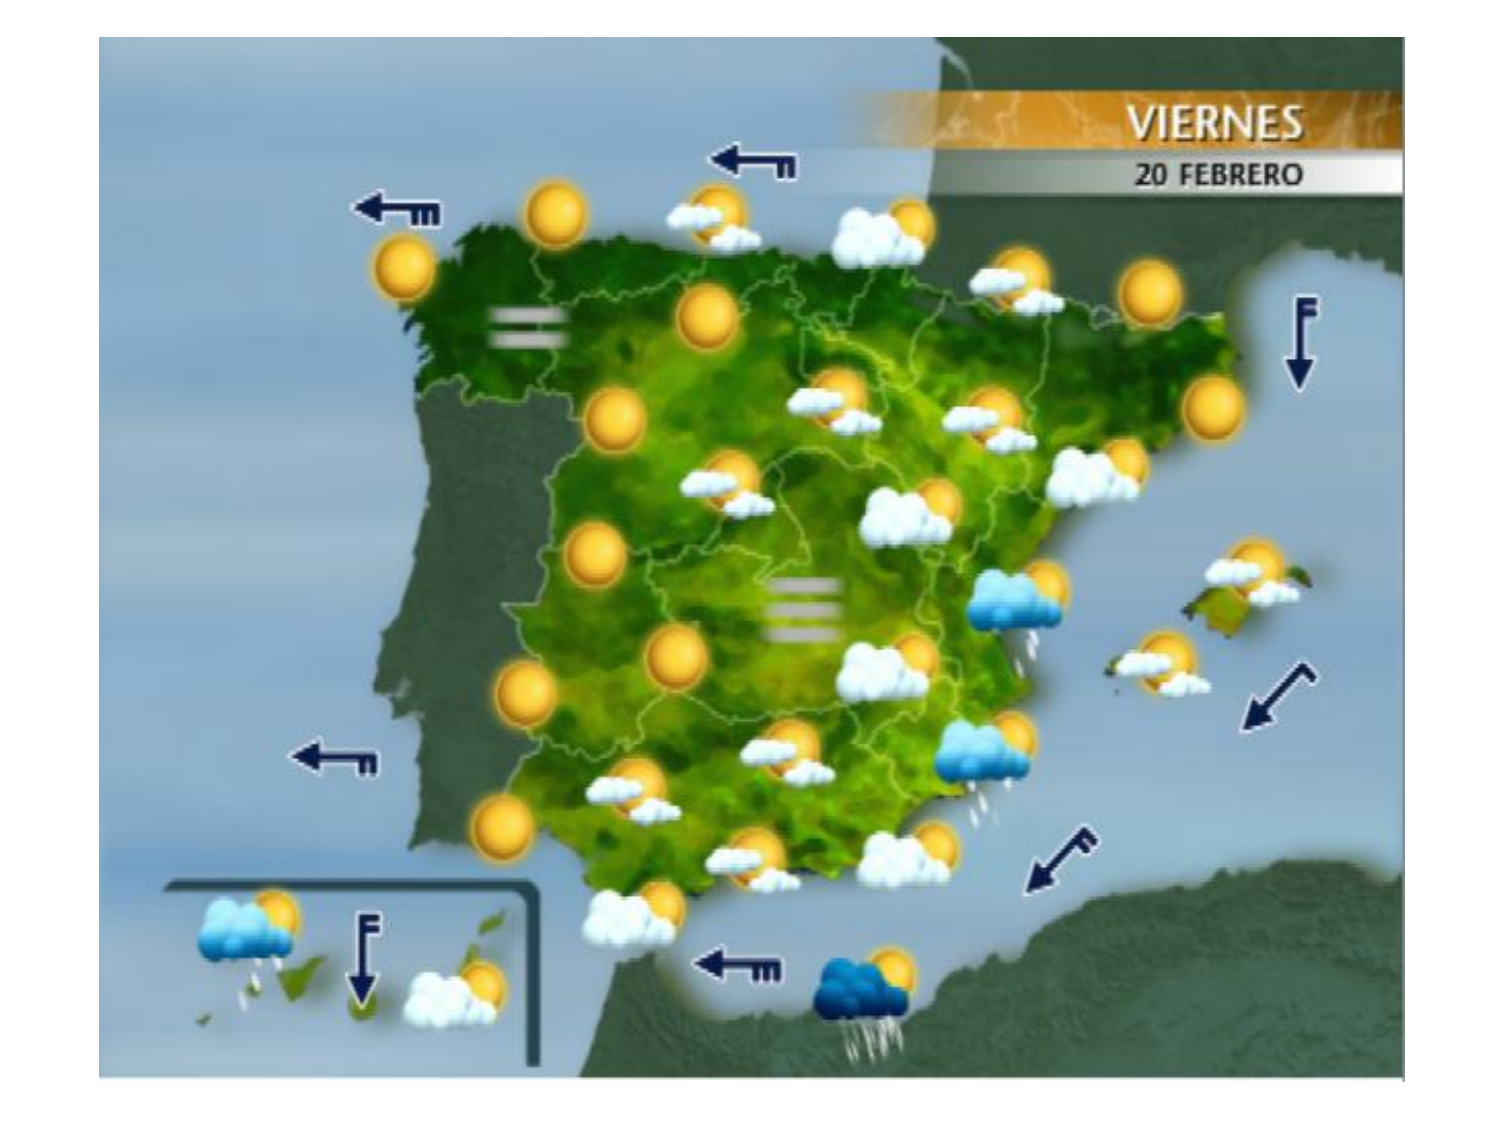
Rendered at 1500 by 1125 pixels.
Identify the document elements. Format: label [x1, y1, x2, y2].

picture [99, 37, 1405, 1082]
